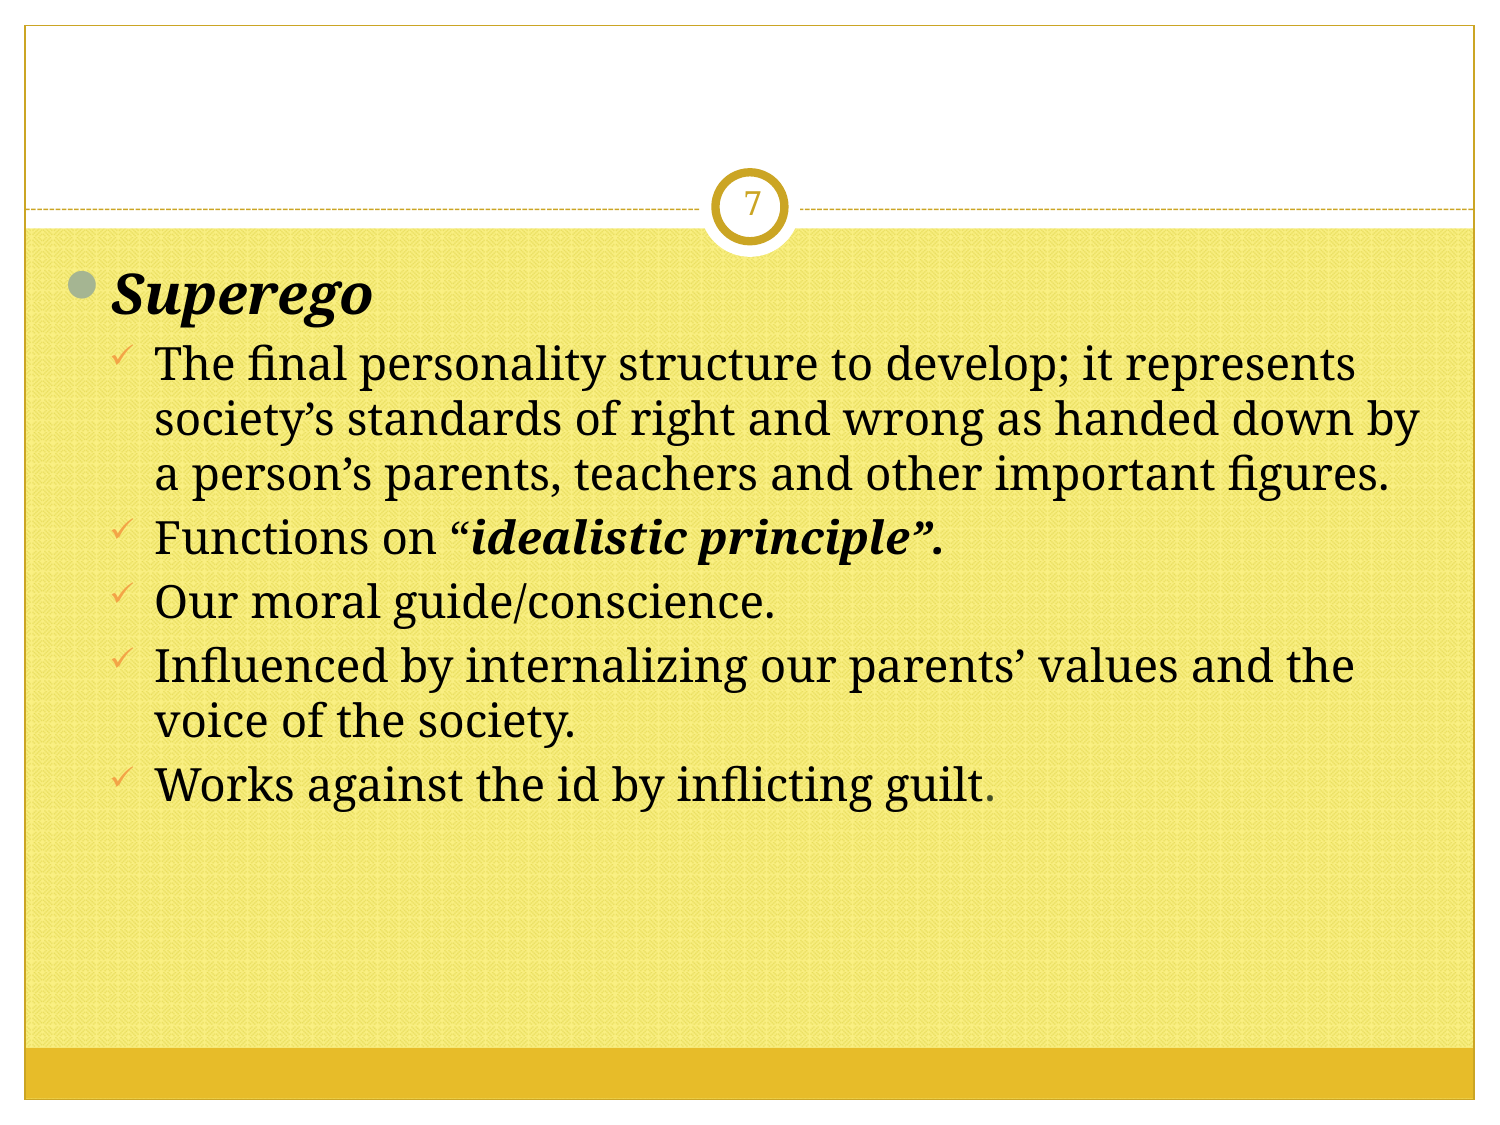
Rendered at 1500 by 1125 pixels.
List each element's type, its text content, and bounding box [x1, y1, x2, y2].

list Superego The final personality structure to develop; it represents society’s standards of right and wrong as handed down by a person’s parents, teachers and other important figures. Functions on “idealistic principle”. Our moral guide/conscience. Influenced by internalizing our parents’ values and the voice of the society. Works against the id by inflicting guilt. [49, 250, 1445, 1001]
slide_number 7 [715, 168, 791, 241]
